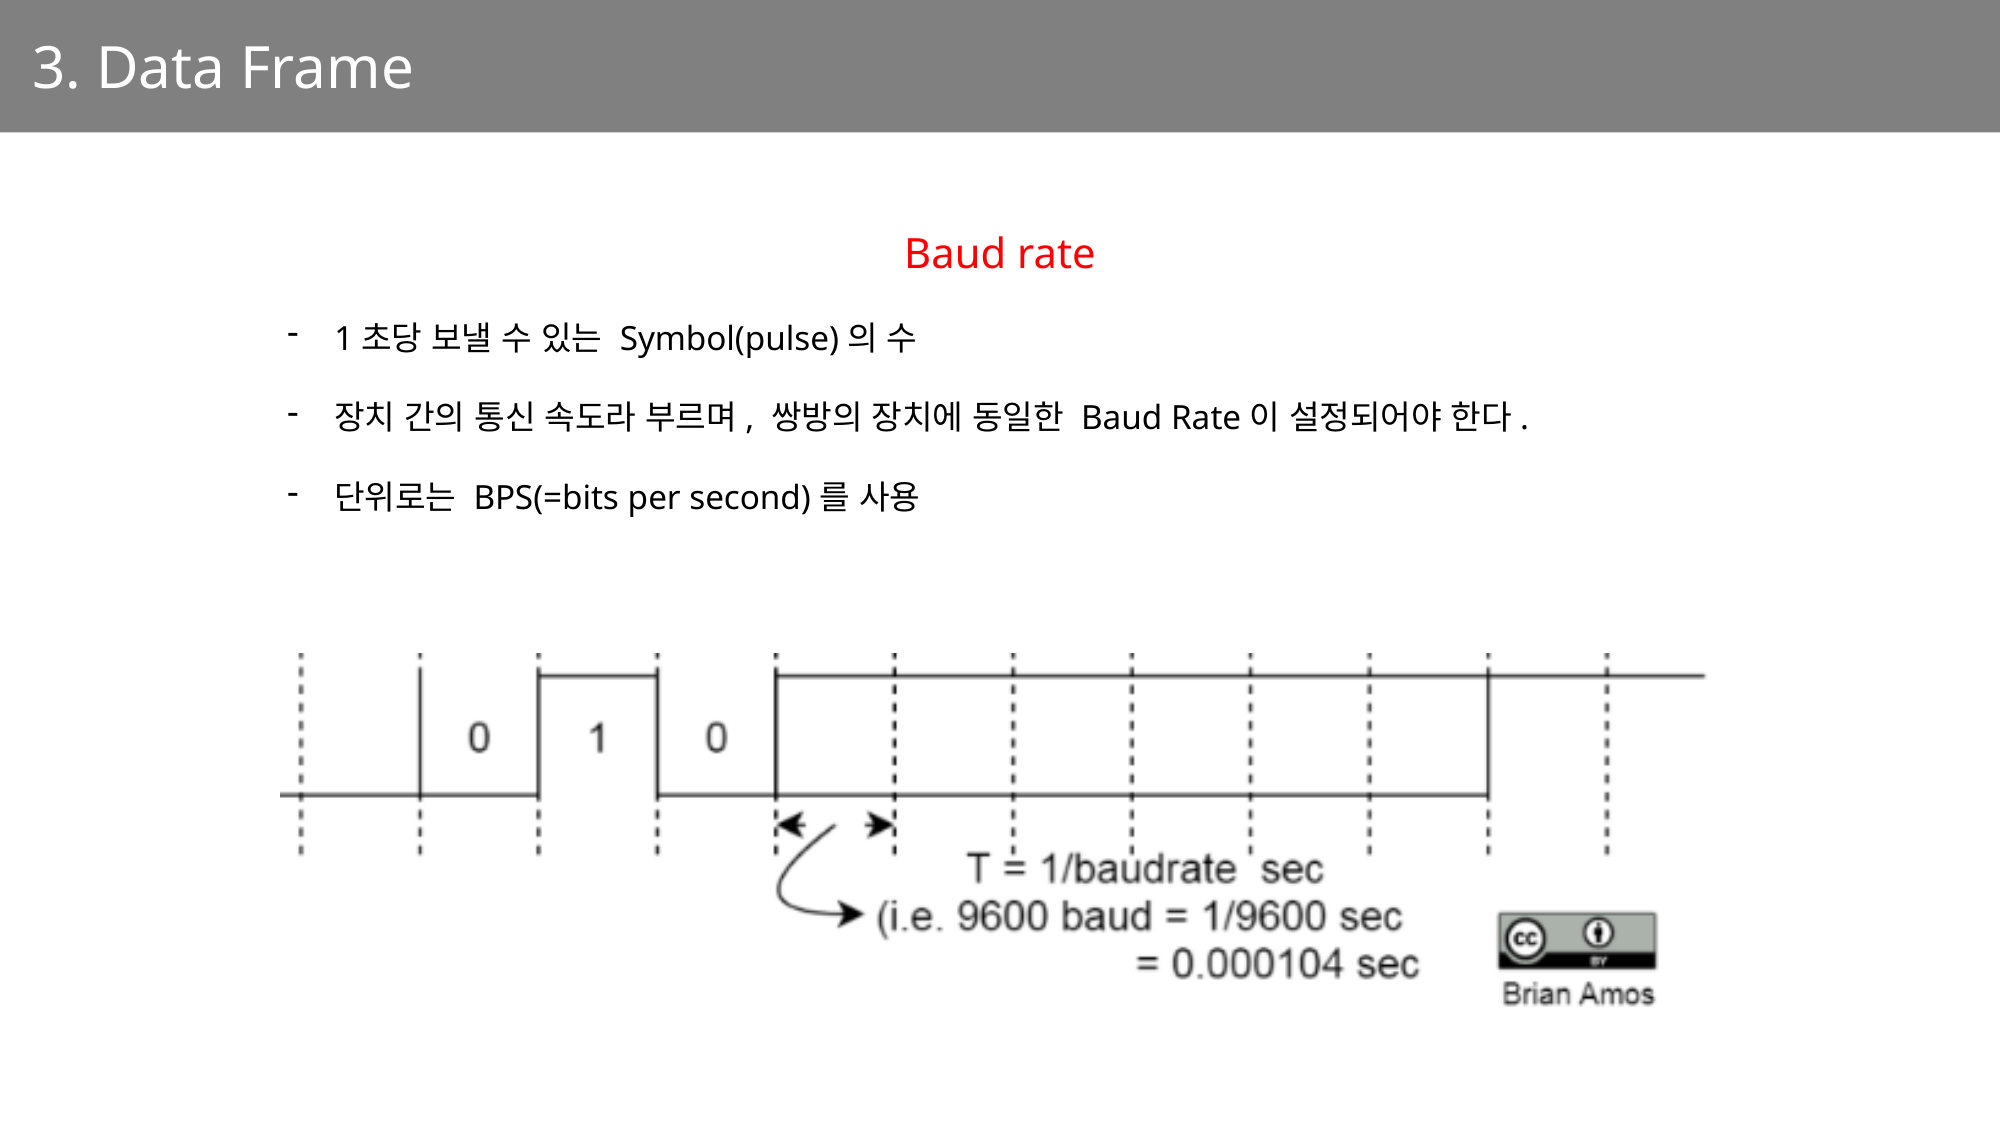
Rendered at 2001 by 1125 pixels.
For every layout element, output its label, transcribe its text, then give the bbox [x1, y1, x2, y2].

text_box [0, 0, 2000, 133]
picture [279, 653, 1720, 1029]
text_box Baud rate 1초당 보낼 수 있는 Symbol(pulse)의 수 장치 간의 통신 속도라 부르며, 쌍방의 장치에 동일한 Baud Rate이 설정되어야 한다. 단위로는 BPS(=bits per second)를 사용 [272, 219, 1728, 524]
text_box 3. Data Frame [17, 22, 1392, 108]
